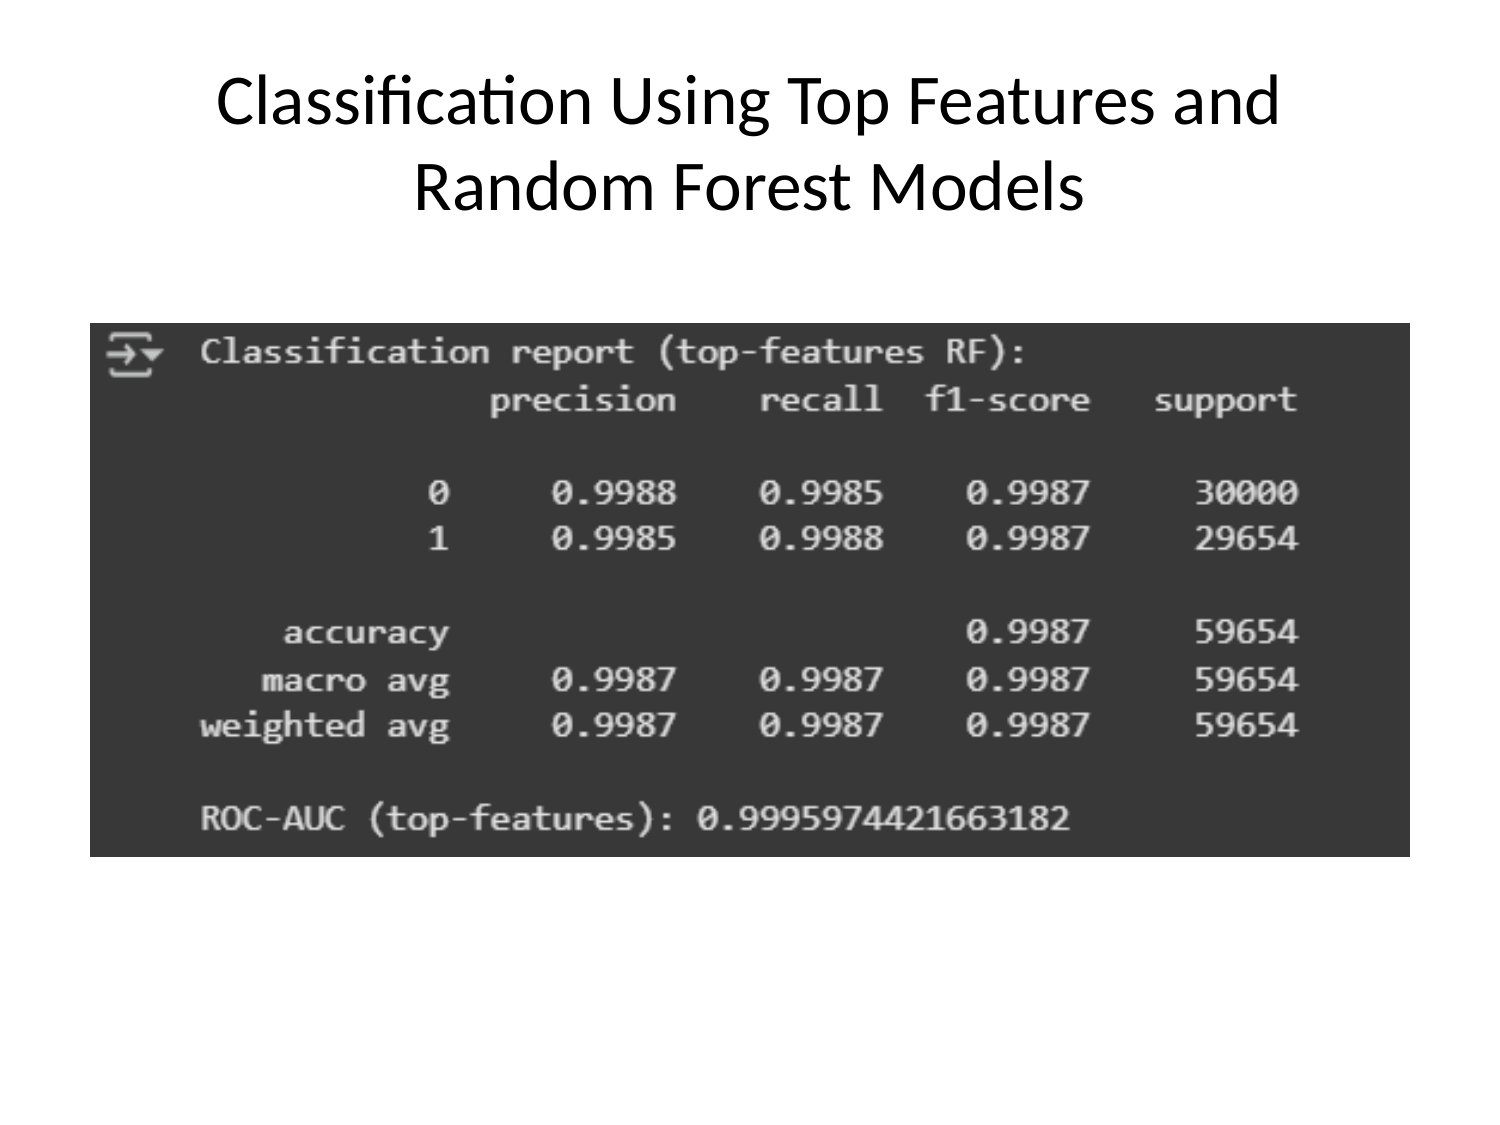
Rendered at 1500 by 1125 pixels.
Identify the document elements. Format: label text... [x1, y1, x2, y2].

title Classification Using Top Features and Random Forest Models [75, 45, 1425, 233]
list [89, 322, 1411, 857]
